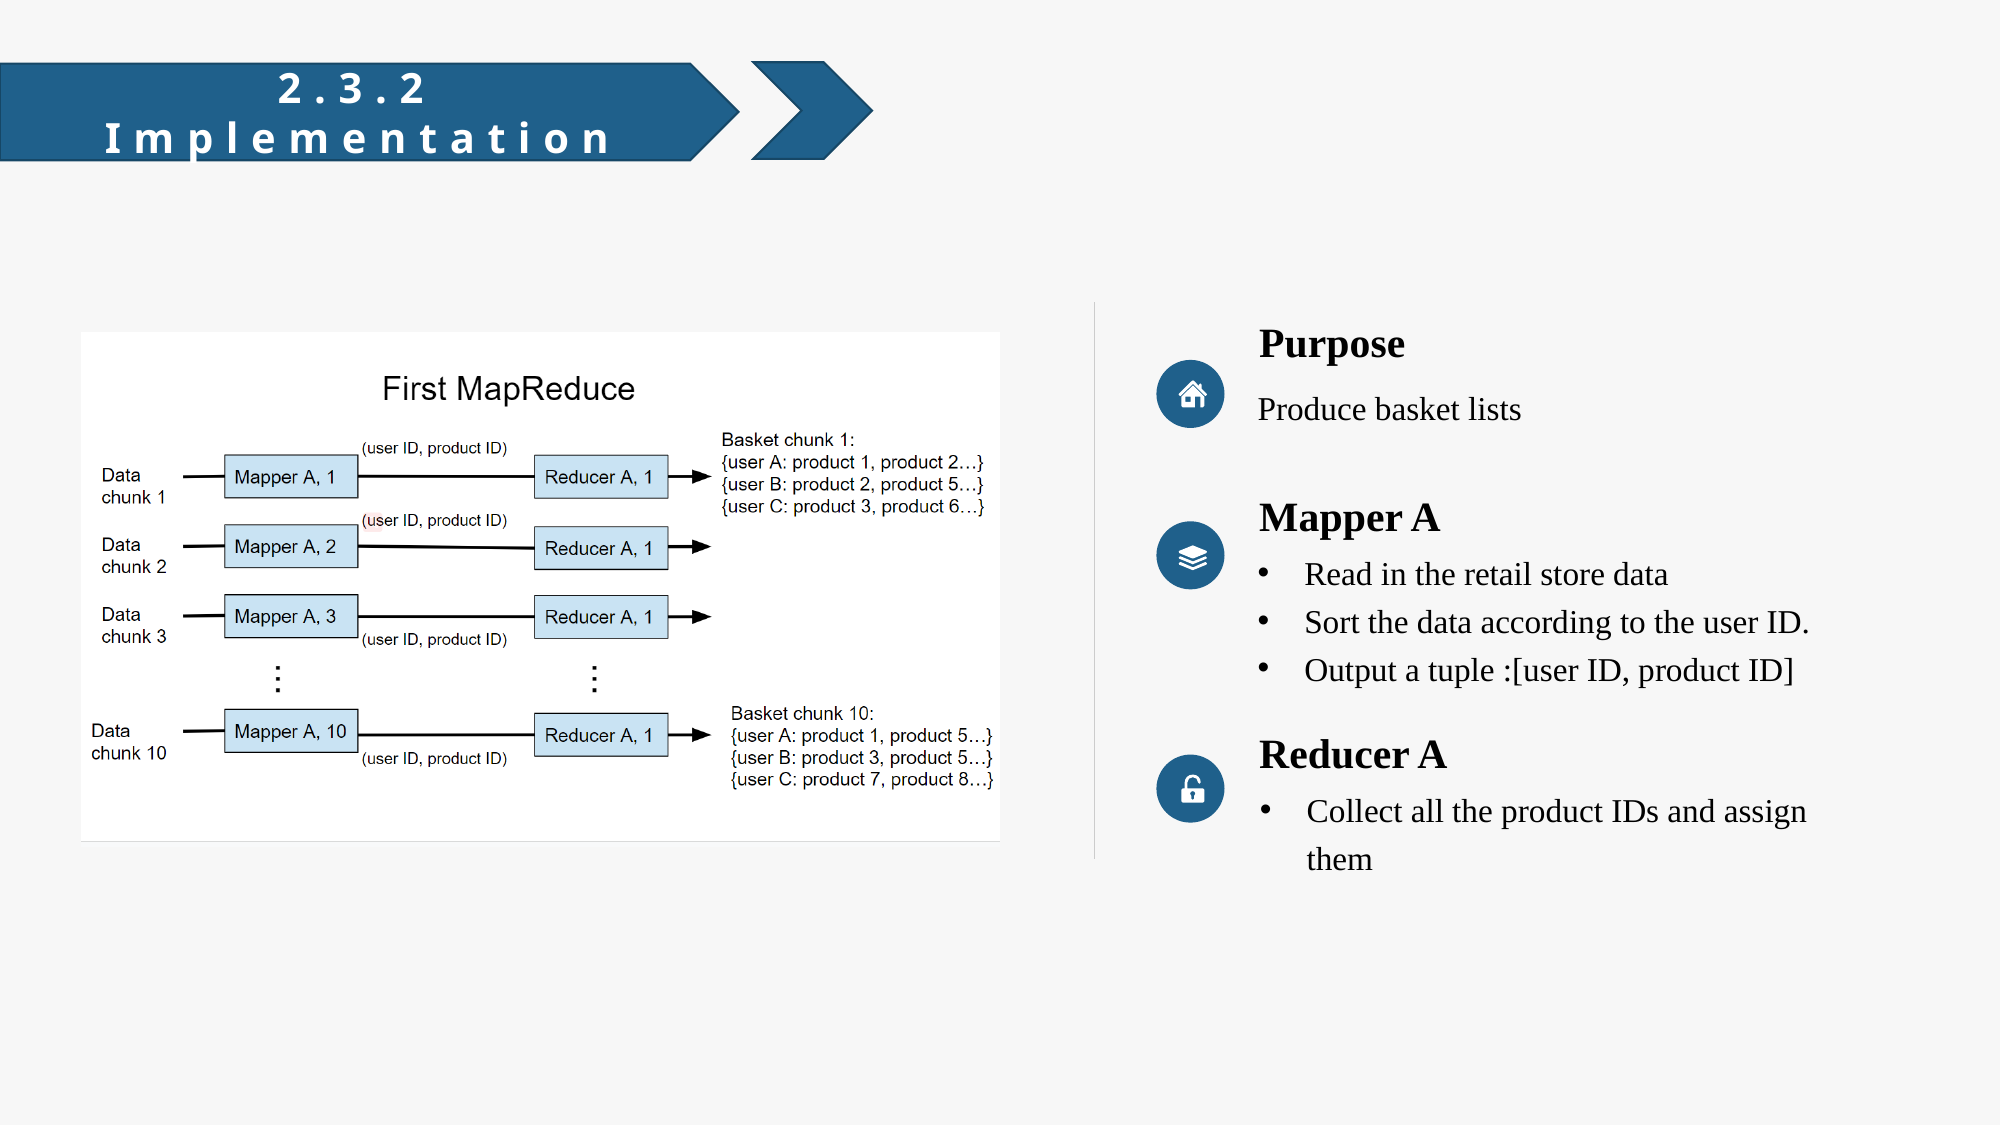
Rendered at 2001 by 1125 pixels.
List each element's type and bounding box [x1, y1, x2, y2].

text_box [0, 62, 873, 161]
picture [80, 332, 1000, 847]
text_box [1094, 302, 1869, 860]
